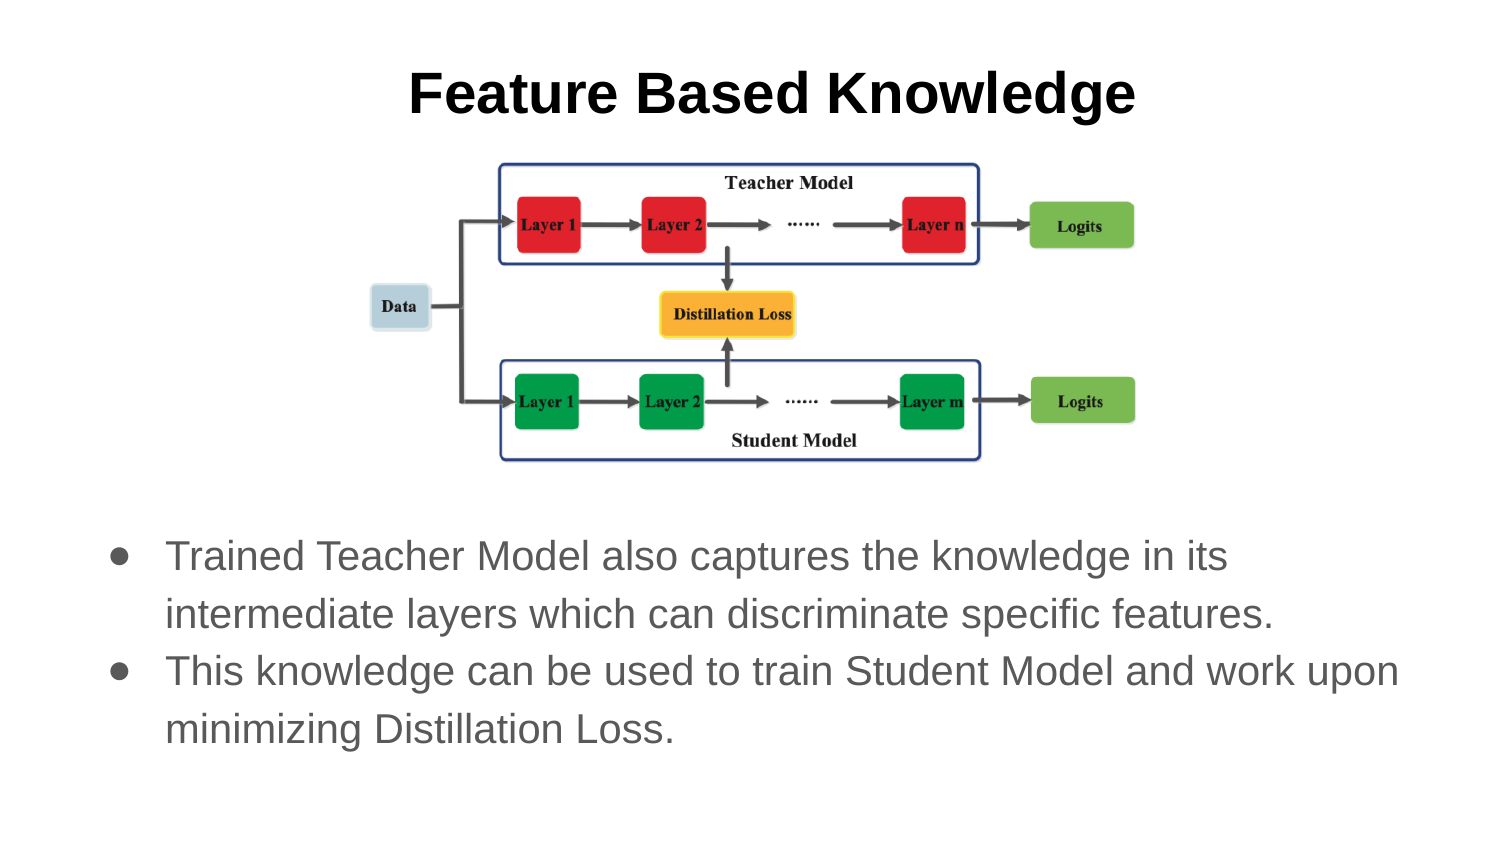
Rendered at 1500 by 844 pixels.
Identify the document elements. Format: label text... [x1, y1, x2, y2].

list Trained Teacher Model also captures the knowledge in its intermediate layers which can discriminate specific features. This knowledge can be used to train Student Model and work upon minimizing Distillation Loss. [75, 506, 1472, 832]
picture [347, 153, 1153, 472]
text_box Feature Based Knowledge [302, 40, 1244, 141]
